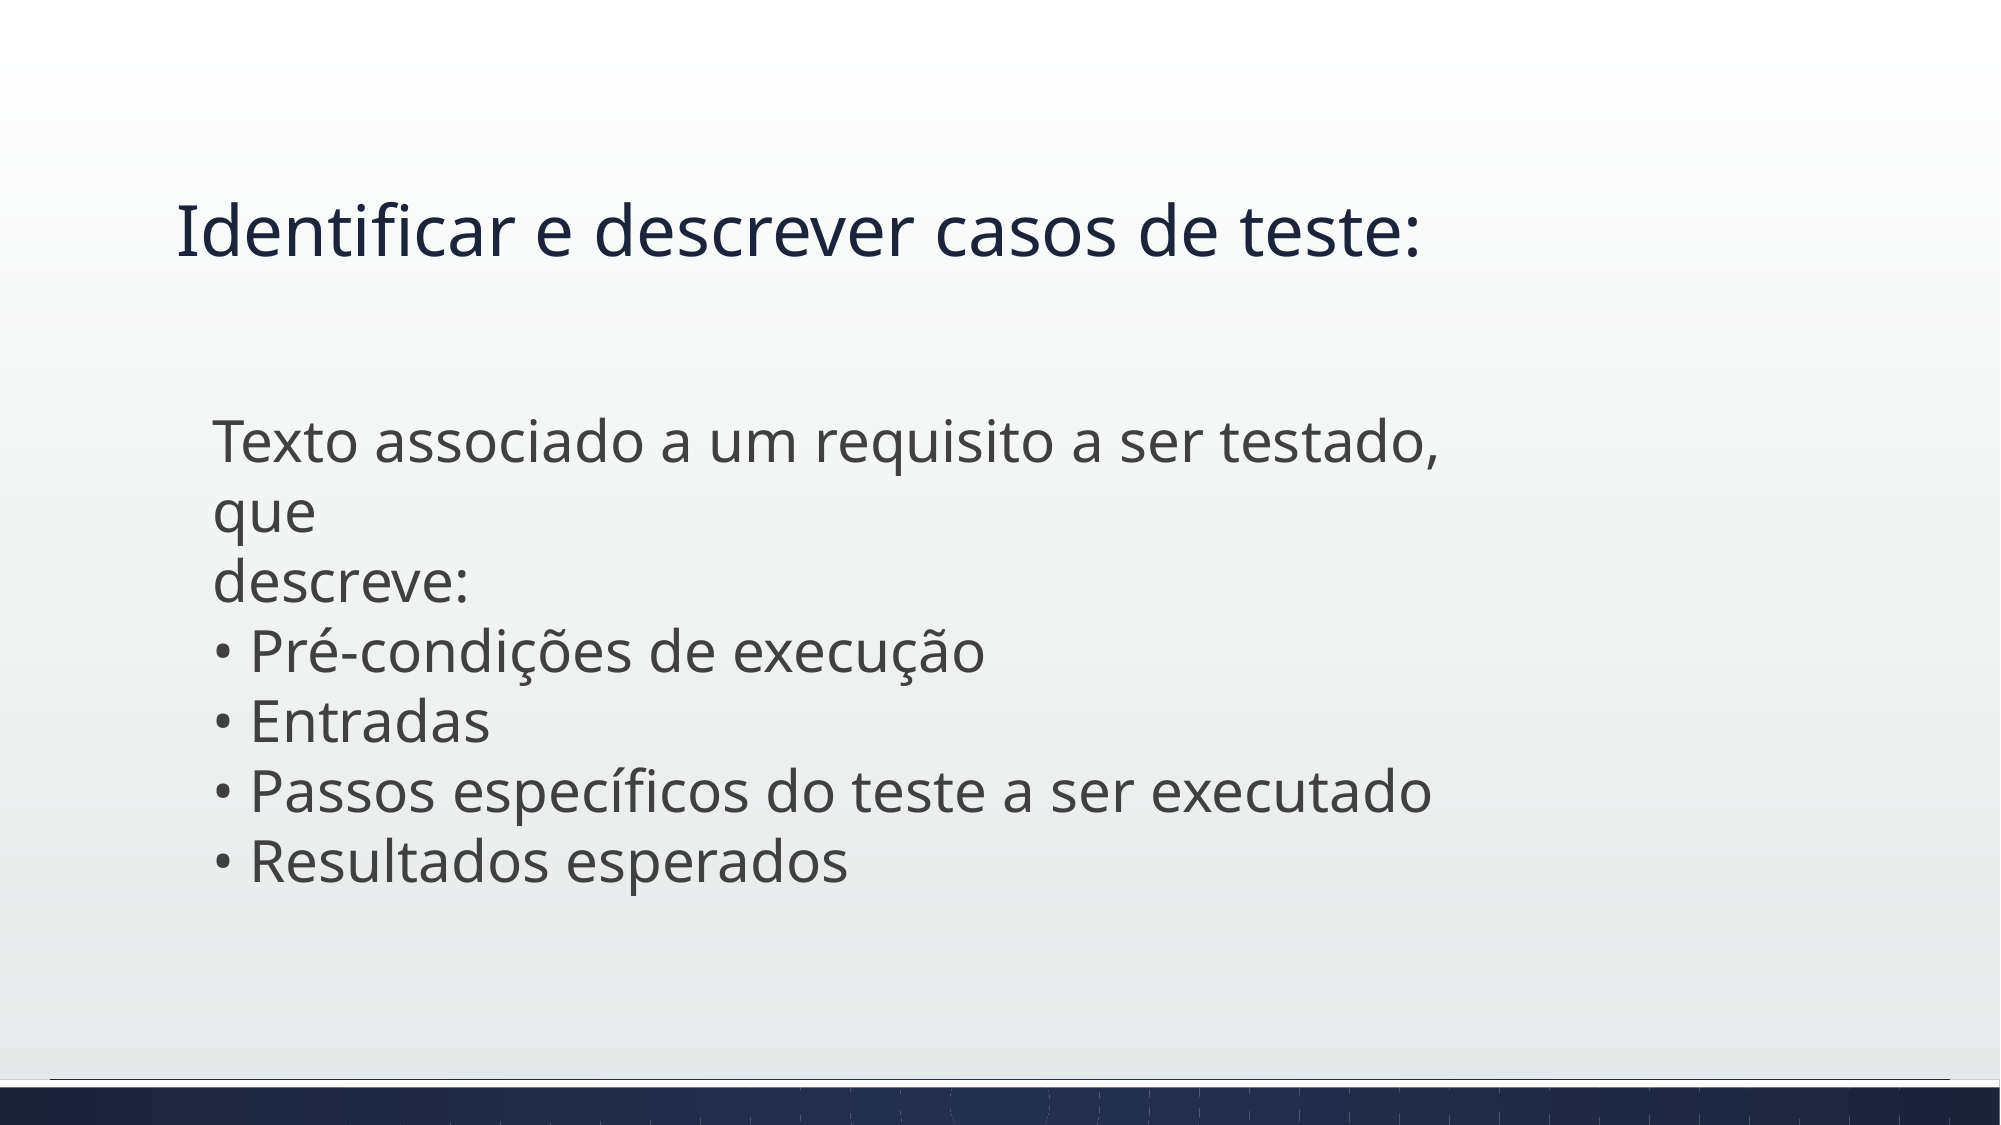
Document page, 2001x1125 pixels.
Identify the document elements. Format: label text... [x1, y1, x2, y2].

title Identificar e descrever casos de teste: [161, 76, 1780, 279]
text_box Texto associado a um requisito a ser testado, que descreve: • Pré-condições de execução • Entradas • Passos específicos do teste a ser executado • Resultados esperados [197, 397, 1513, 902]
